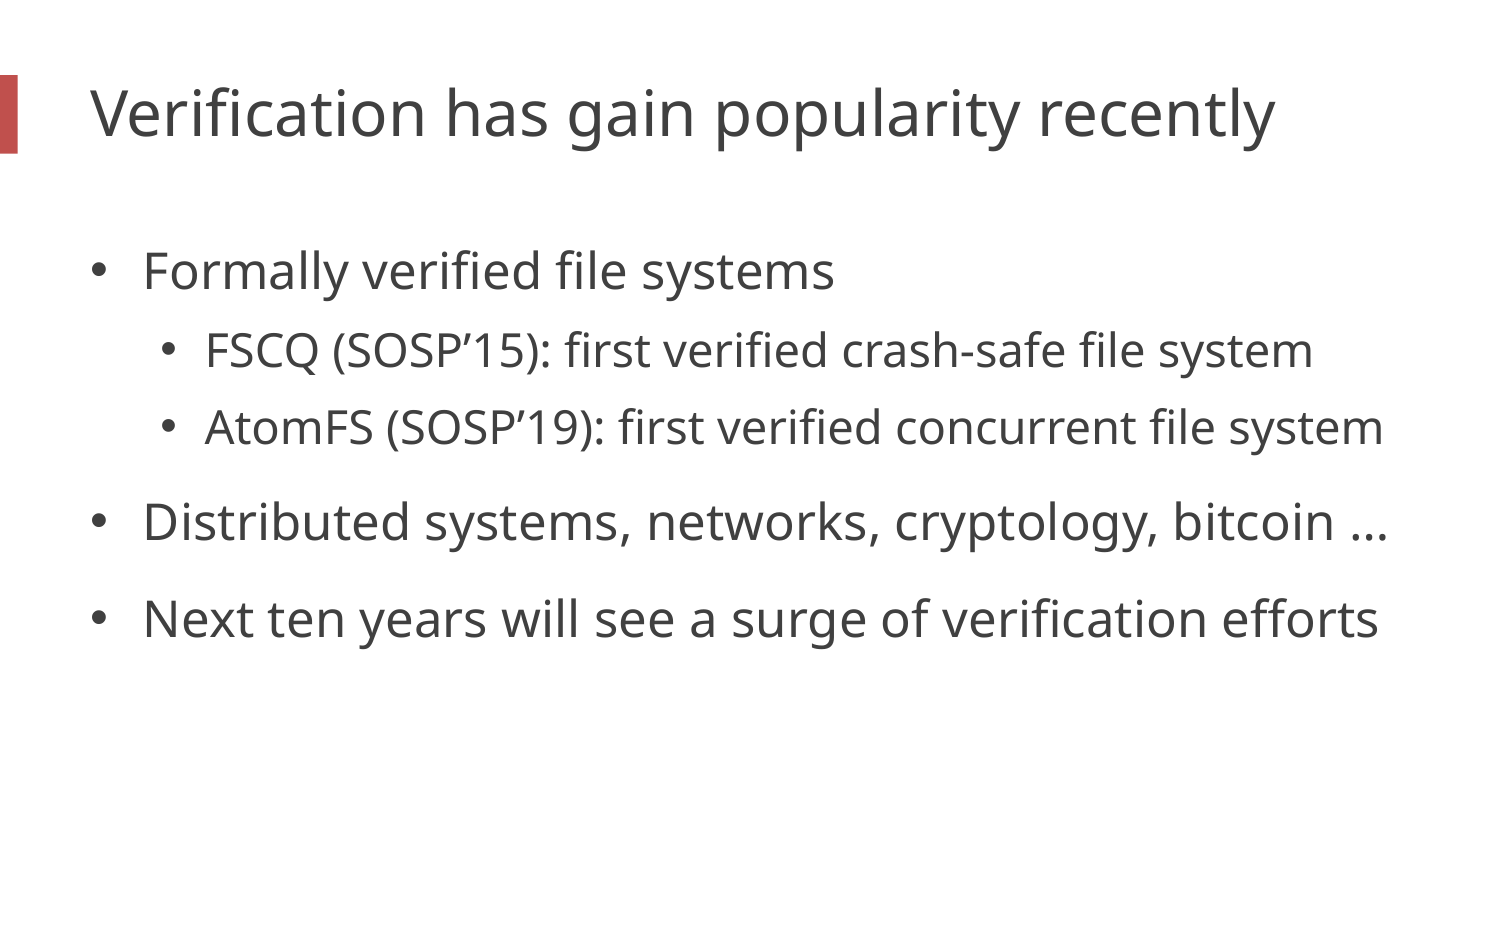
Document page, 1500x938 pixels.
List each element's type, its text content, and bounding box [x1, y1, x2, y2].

title Verification has gain popularity recently [75, 37, 1425, 186]
list Formally verified file systems FSCQ (SOSP’15): first verified crash-safe file system AtomFS (SOSP’19): first verified concurrent file system Distributed systems, networks, cryptology, bitcoin … Next ten years will see a surge of verification efforts [75, 218, 1425, 838]
